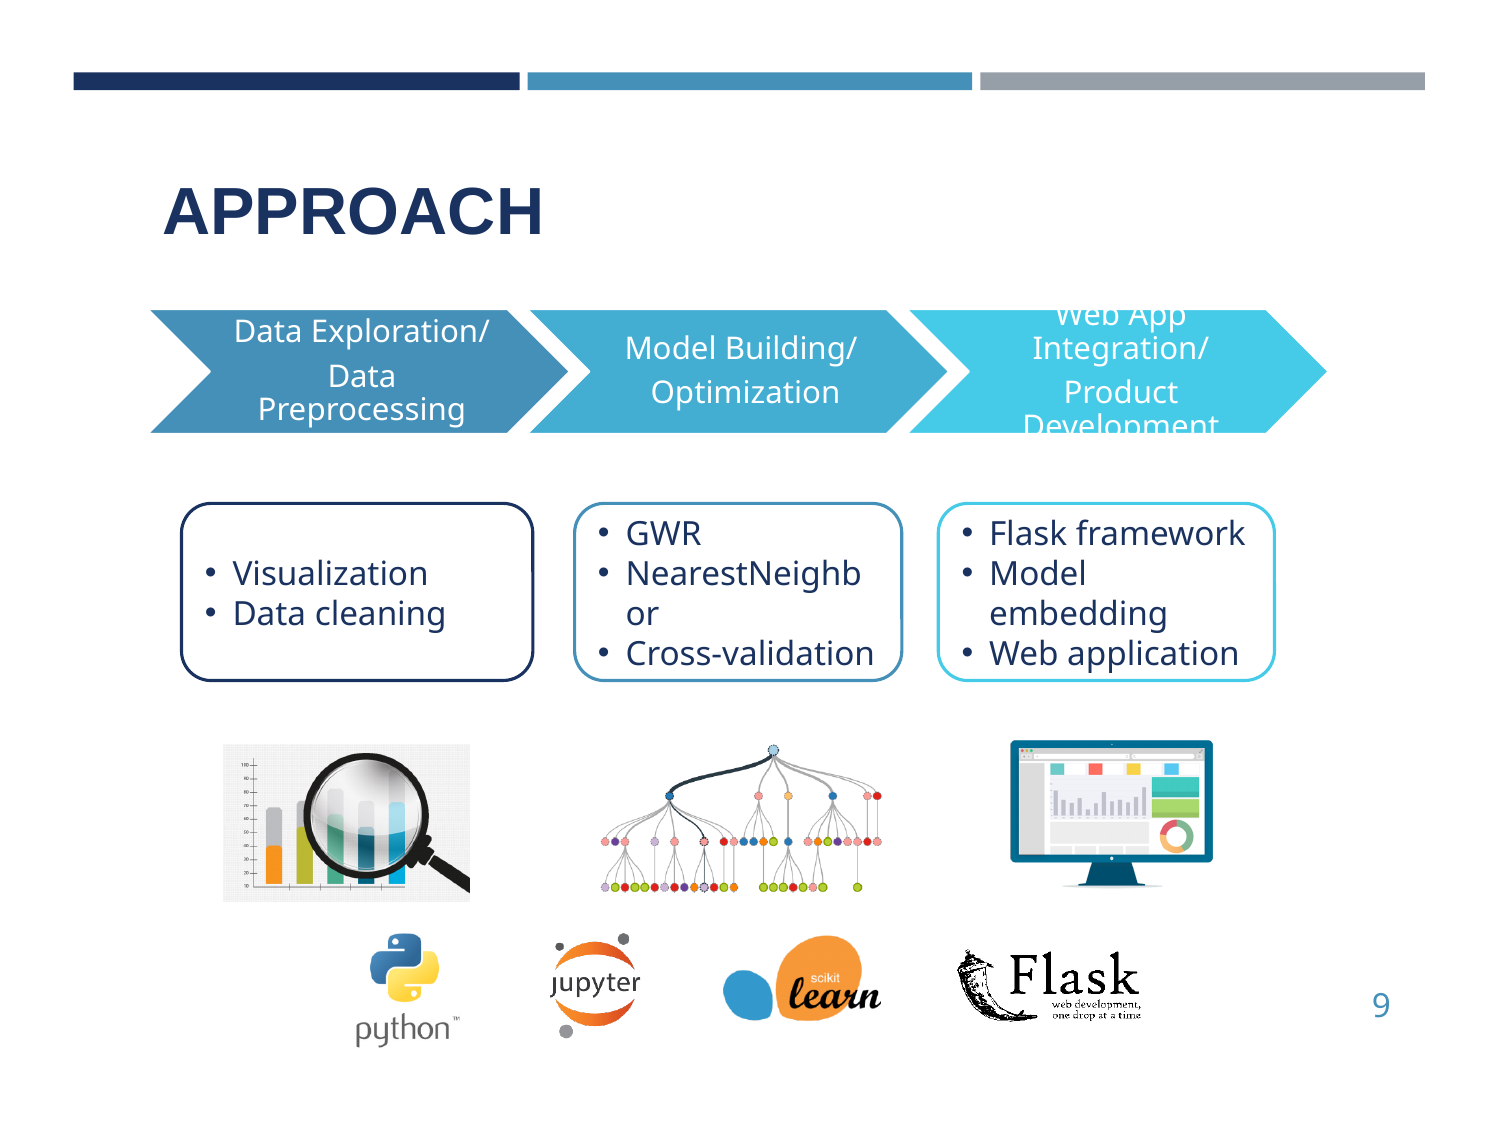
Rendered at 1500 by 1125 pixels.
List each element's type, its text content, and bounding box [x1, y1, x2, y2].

text_box GWR NearestNeighbor Cross-validation [573, 502, 903, 682]
picture [952, 946, 1146, 1023]
picture [723, 905, 882, 1064]
picture [222, 744, 470, 902]
picture [537, 928, 653, 1044]
text_box Flask framework Model embedding Web application [937, 502, 1276, 682]
picture [339, 927, 466, 1054]
picture [596, 730, 884, 893]
slide_number 9 [1279, 977, 1406, 1037]
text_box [147, 256, 1329, 487]
text_box Visualization Data cleaning [180, 502, 534, 682]
text_box Approach [147, 160, 1329, 256]
picture [1008, 733, 1215, 900]
